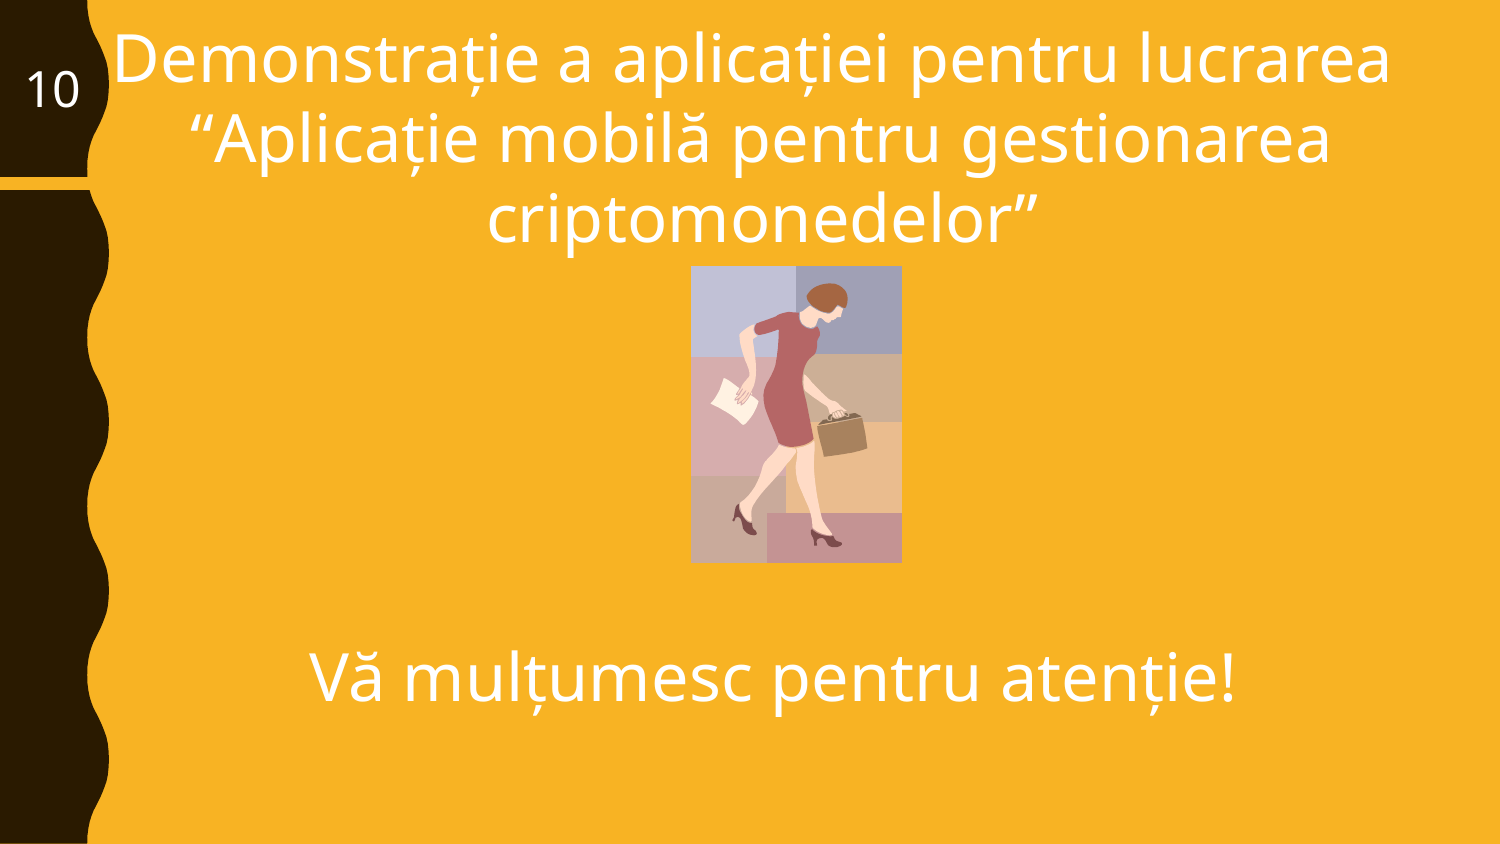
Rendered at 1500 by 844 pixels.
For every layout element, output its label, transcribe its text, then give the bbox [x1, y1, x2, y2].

picture [690, 265, 903, 563]
text_box Demonstrație a aplicației pentru lucrarea “Aplicație mobilă pentru gestionarea criptomonedelor” [64, 8, 1460, 263]
text_box Vă mulțumesc pentru atenție! [76, 619, 1472, 792]
text_box 10 [0, 46, 64, 133]
